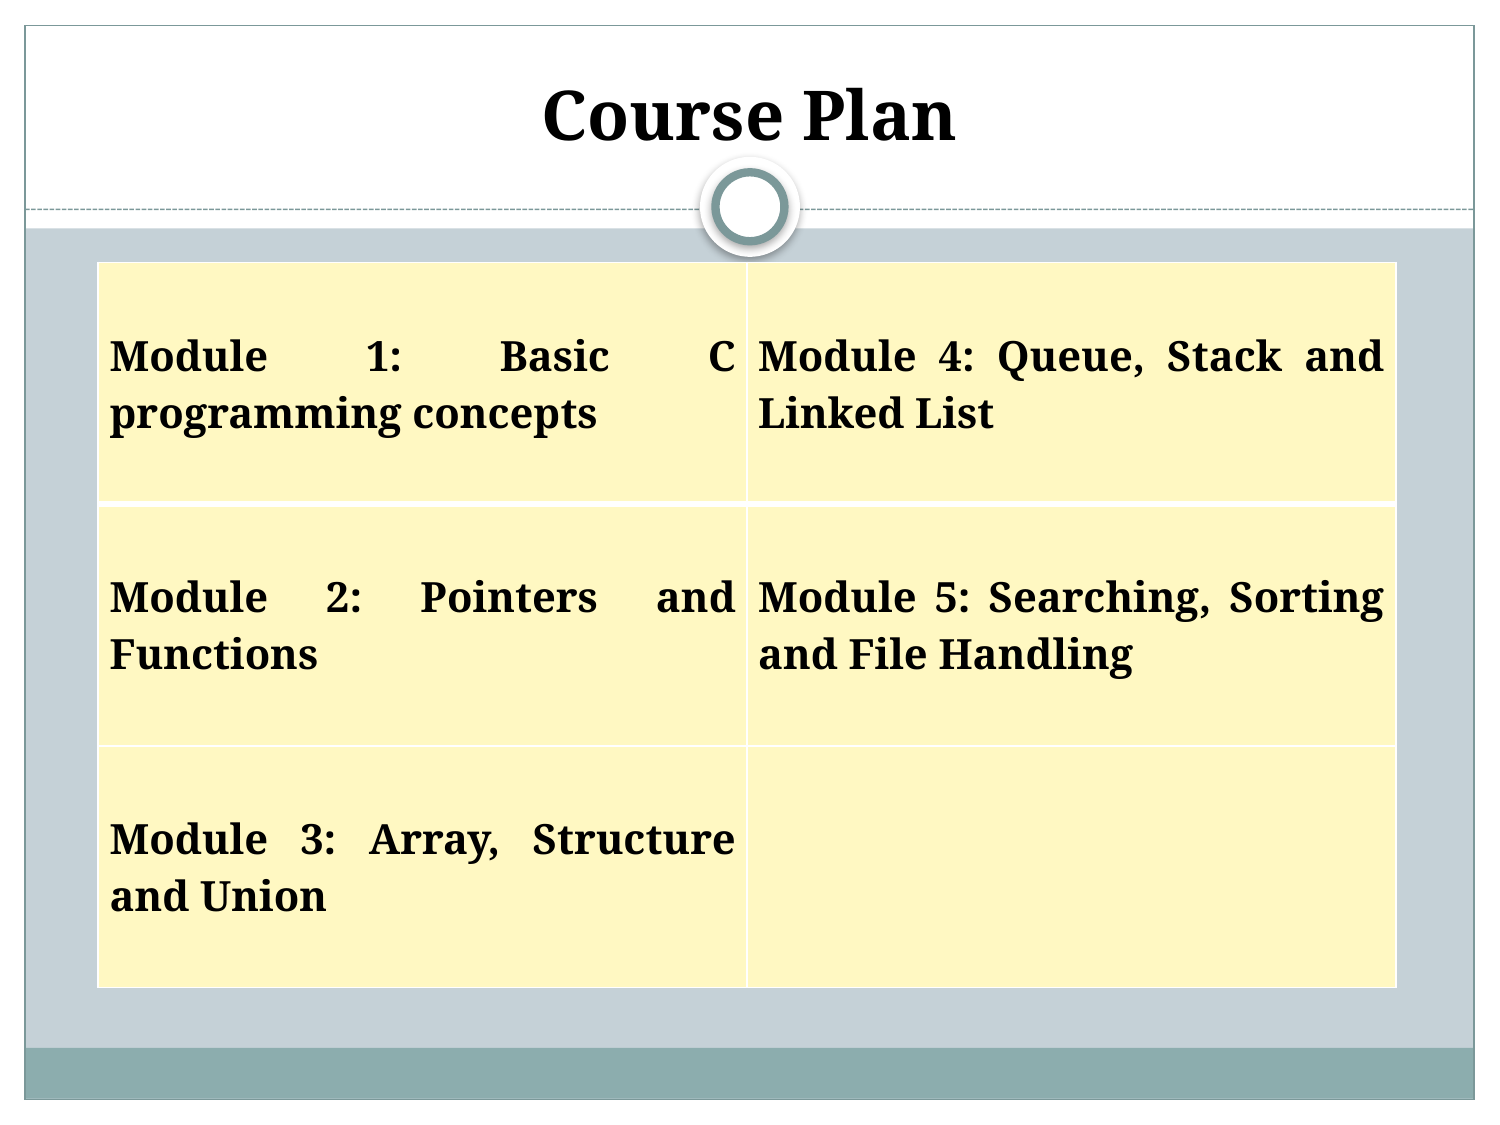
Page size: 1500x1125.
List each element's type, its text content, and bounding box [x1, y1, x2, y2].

table_cell Module 3: Array, Structure and Union [99, 747, 746, 987]
table_cell Module 5: Searching, Sorting and File Handling [748, 507, 1395, 745]
table_header Module 4: Queue, Stack and Linked List [748, 263, 1395, 501]
table_header Module 1: Basic C programming concepts [99, 263, 746, 501]
table_cell [748, 747, 1395, 987]
table_cell Module 2: Pointers and Functions [99, 507, 746, 745]
title Course Plan [49, 37, 1450, 162]
